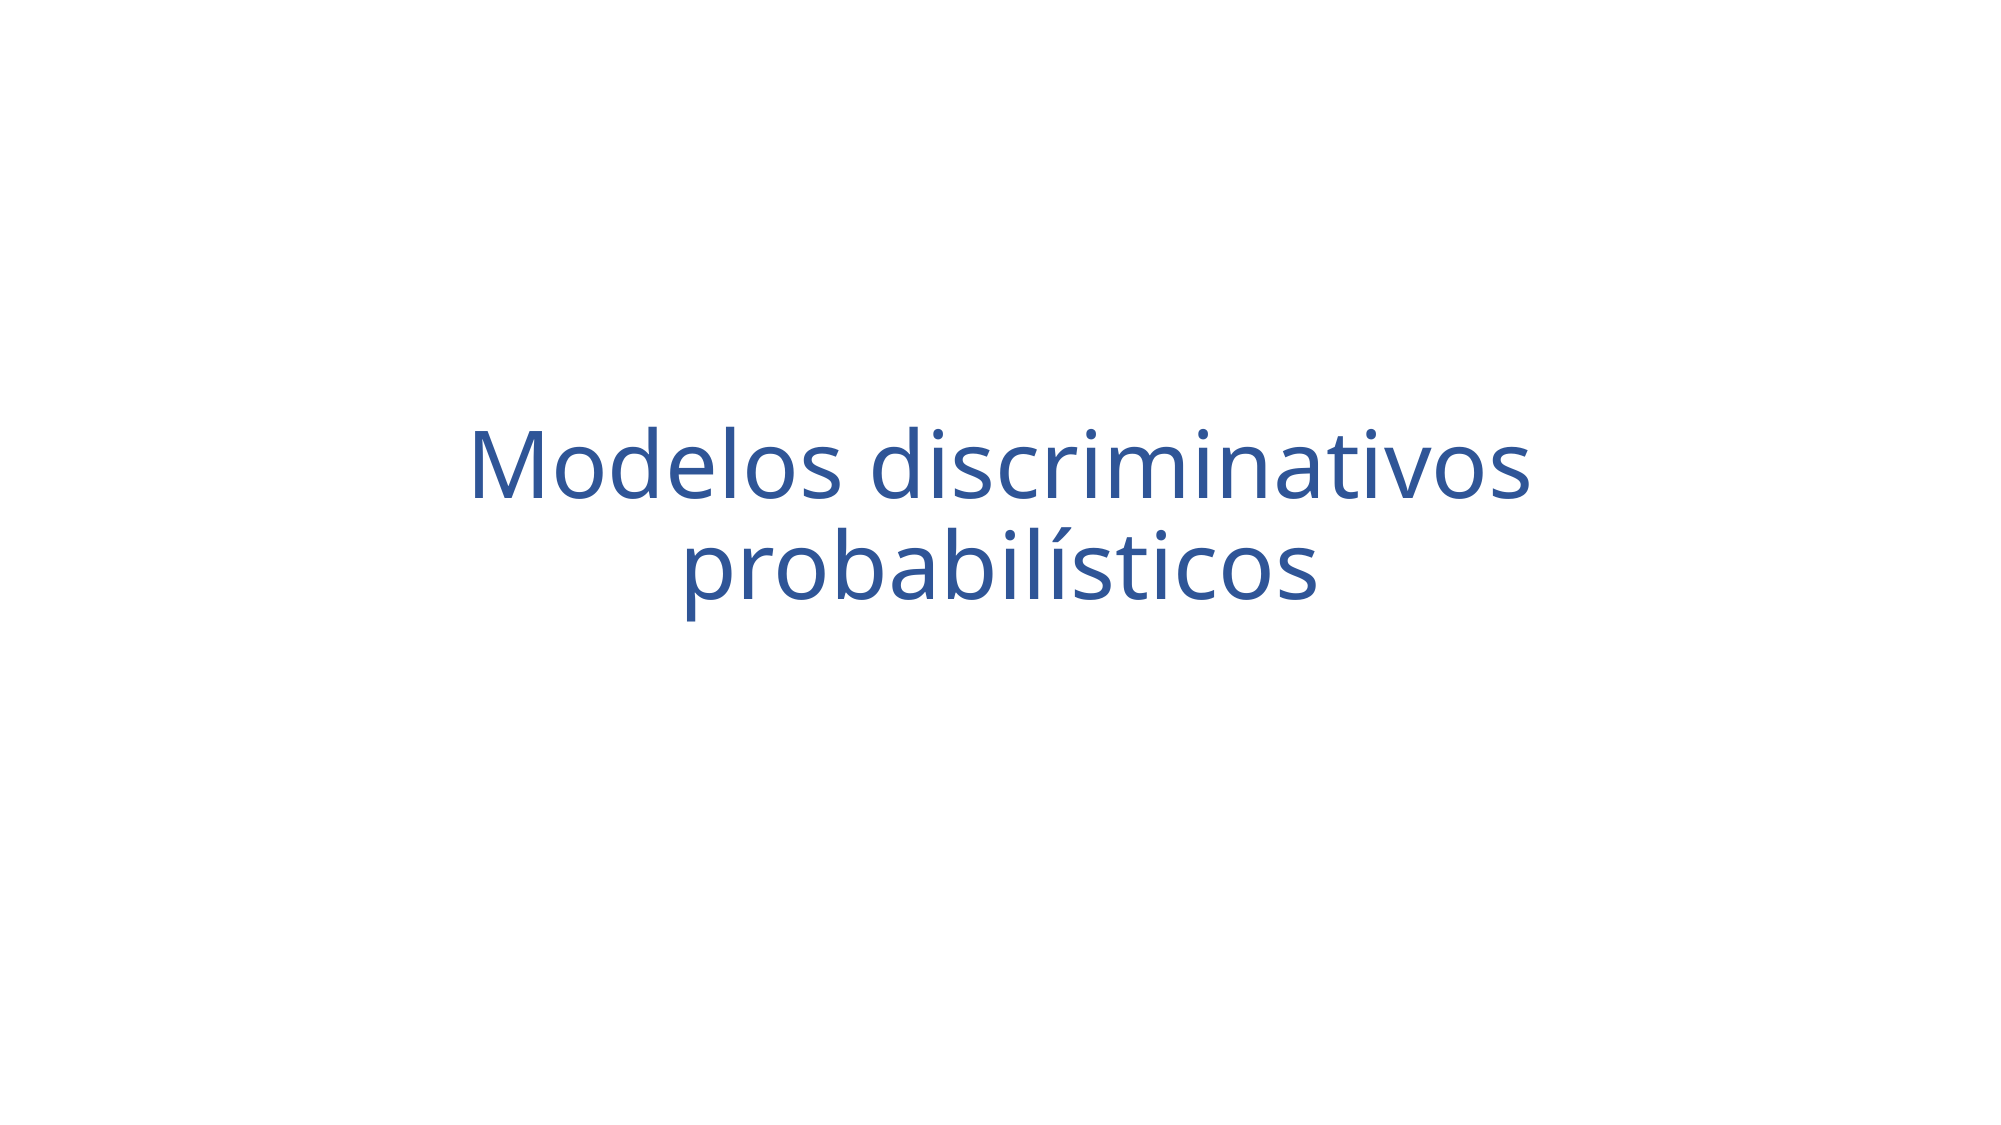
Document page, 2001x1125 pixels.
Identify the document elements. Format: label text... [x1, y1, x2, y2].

title Modelos discriminativos probabilísticos [137, 409, 1863, 628]
